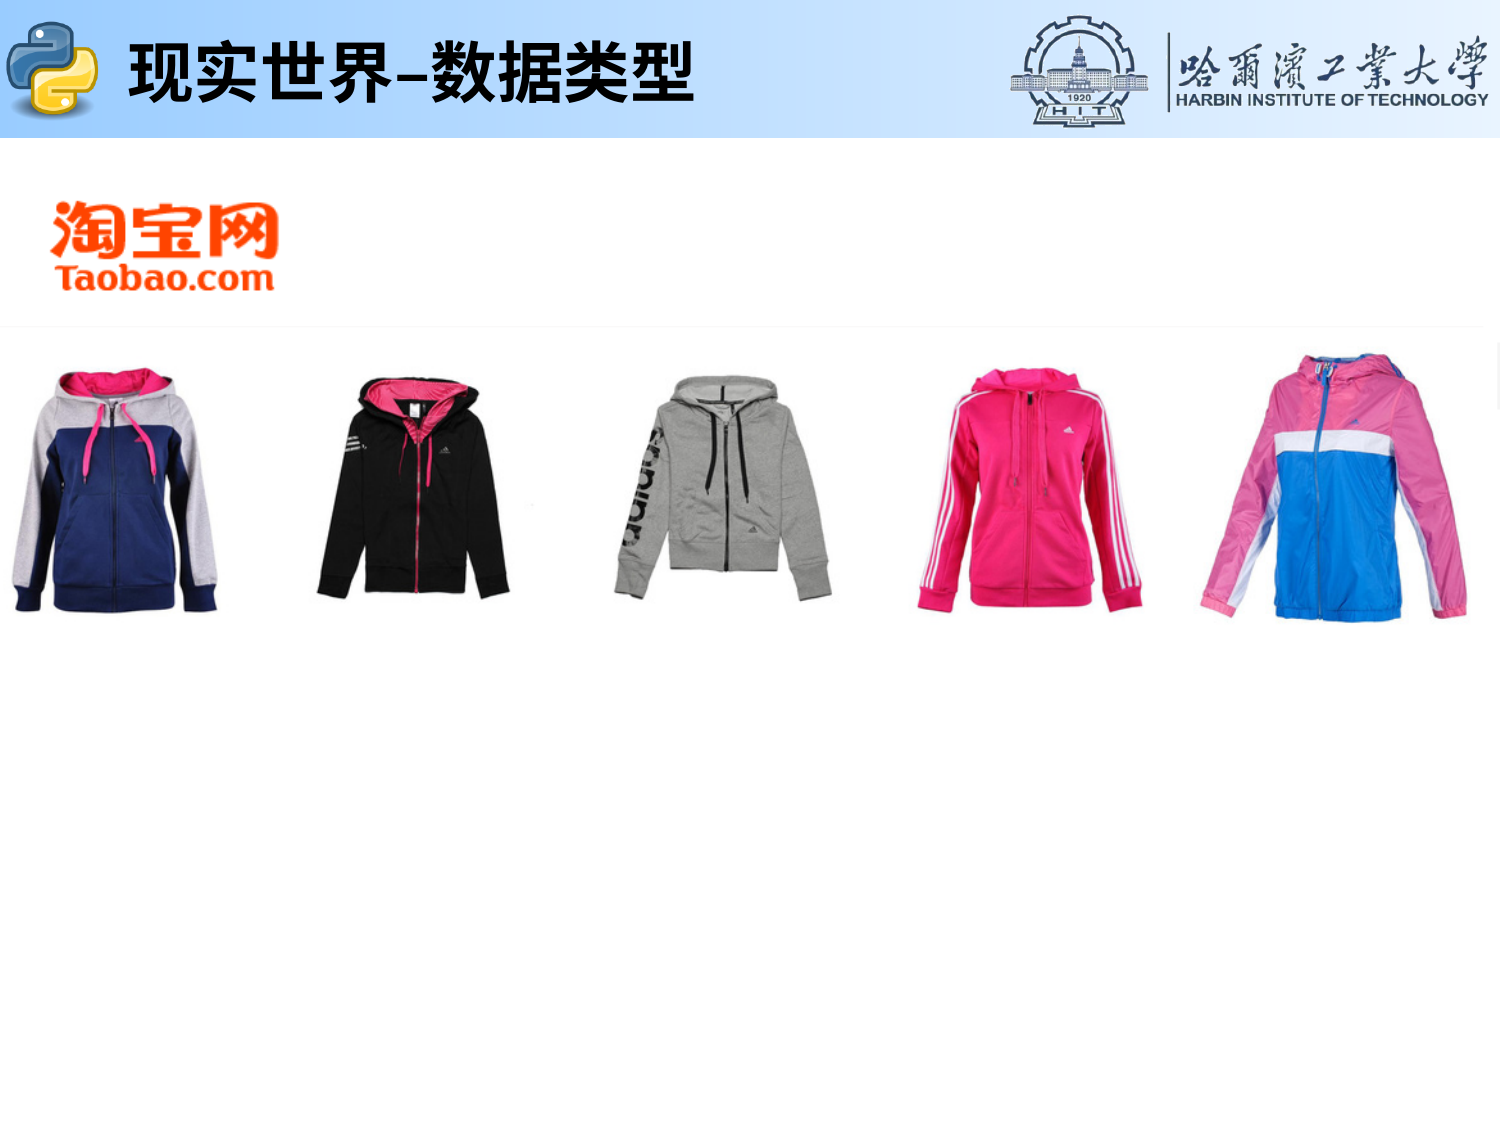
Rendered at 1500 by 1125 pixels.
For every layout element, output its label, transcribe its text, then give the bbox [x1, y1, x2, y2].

title 现实世界–数据类型 [112, 20, 1334, 121]
picture [40, 184, 302, 298]
picture [1000, 4, 1500, 138]
picture [0, 19, 104, 123]
picture [0, 325, 1500, 628]
